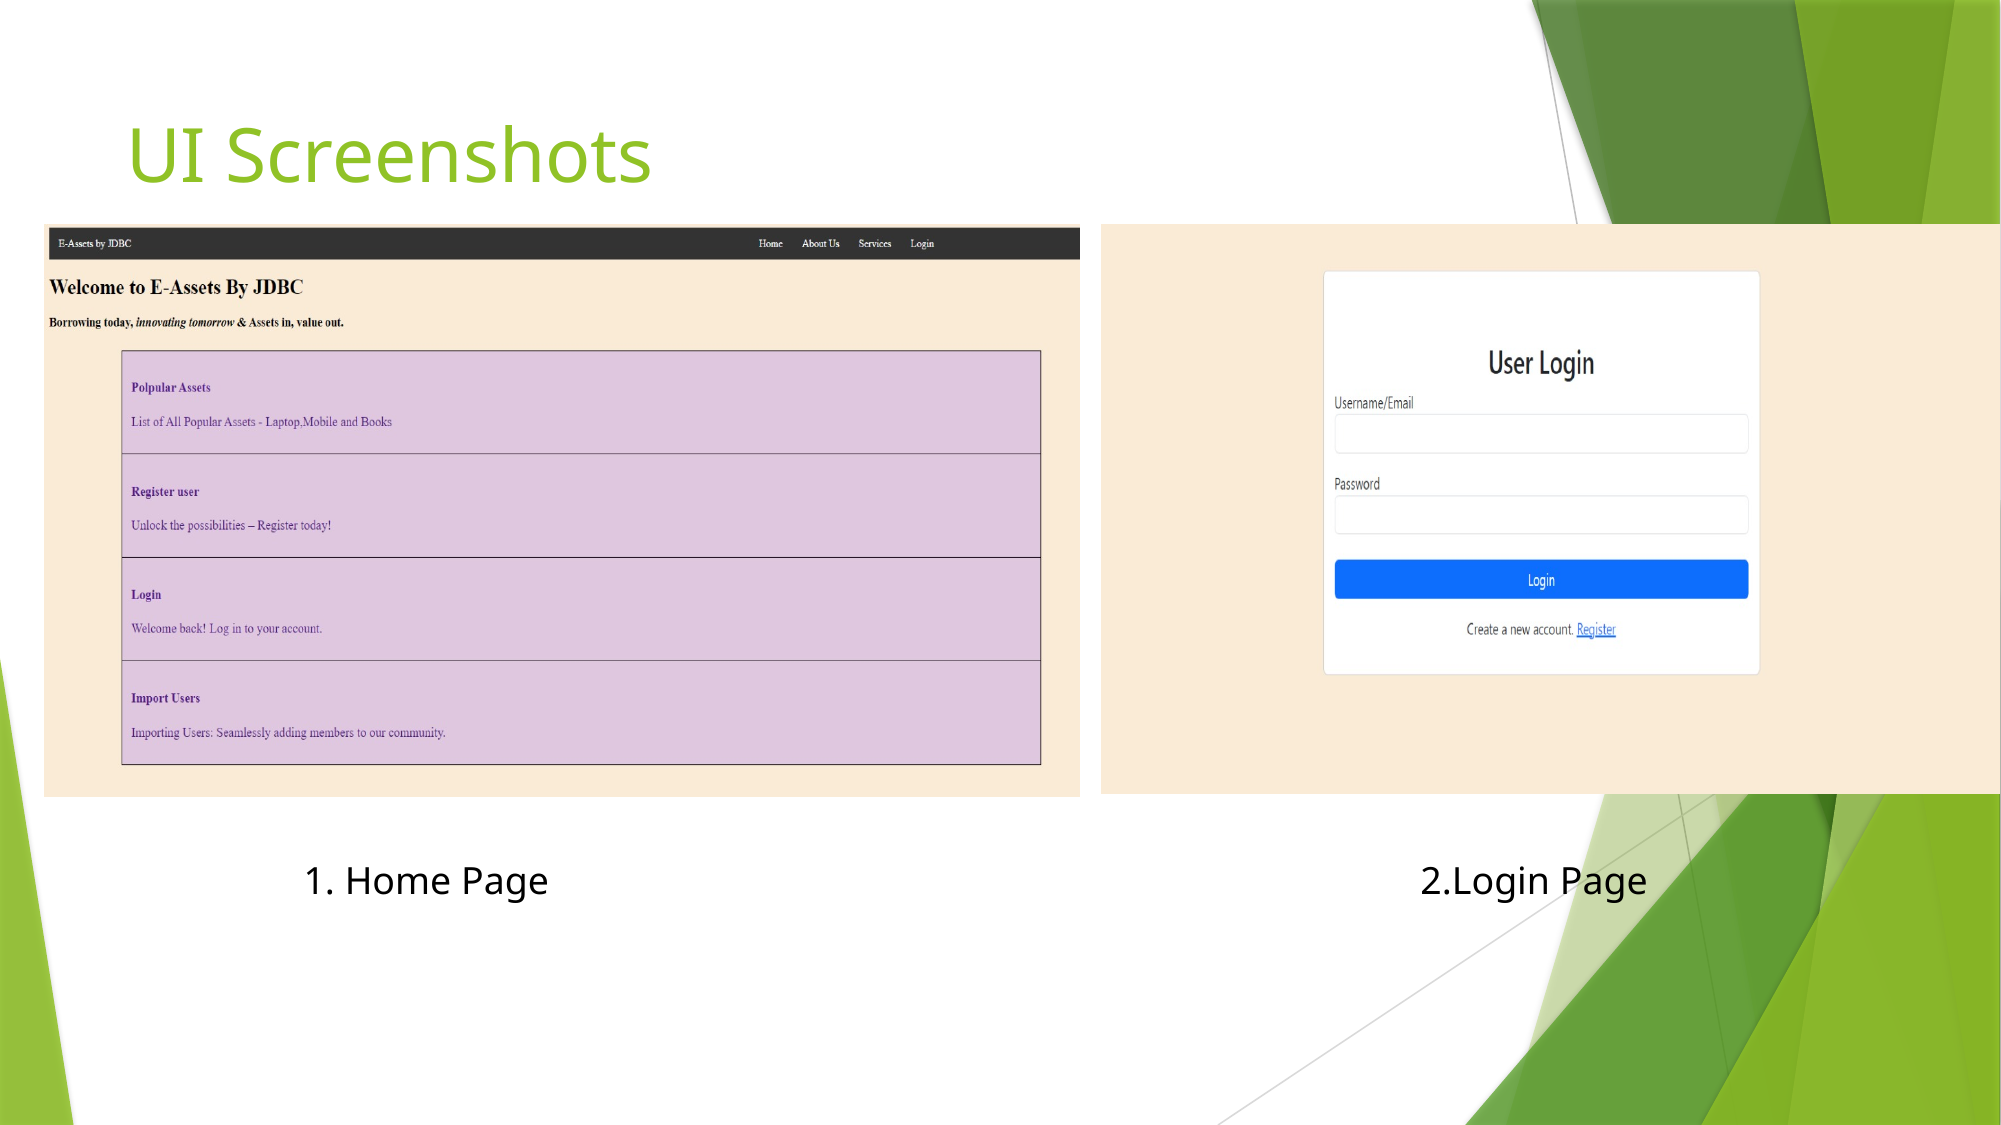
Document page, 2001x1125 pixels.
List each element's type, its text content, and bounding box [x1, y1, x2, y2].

text_box 1. Home Page [288, 849, 564, 910]
title UI Screenshots [111, 99, 1522, 317]
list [1101, 224, 2000, 795]
text_box 2.Login Page [1405, 849, 1663, 910]
picture [44, 224, 1080, 797]
